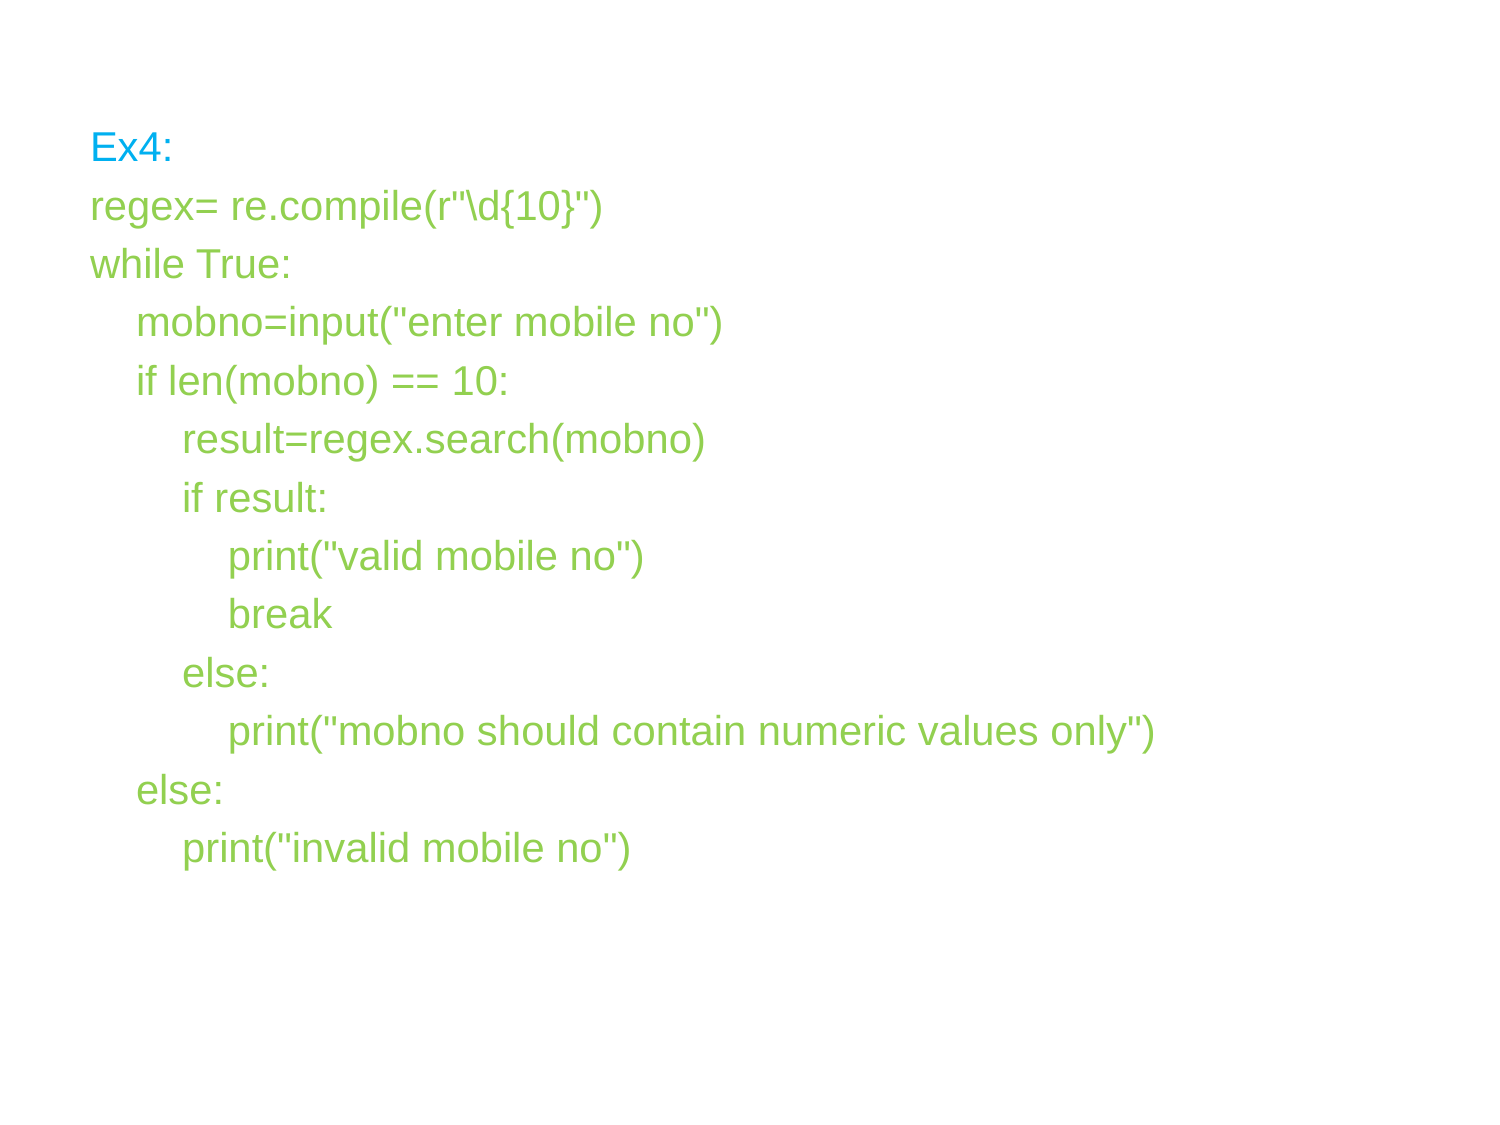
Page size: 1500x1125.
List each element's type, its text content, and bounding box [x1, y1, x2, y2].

list Ex4: regex= re.compile(r"\d{10}") while True: mobno=input("enter mobile no") if len(mobno) == 10: result=regex.search(mobno) if result: print("valid mobile no") break else: print("mobno should contain numeric values only") else: print("invalid mobile no") [75, 112, 1425, 1005]
